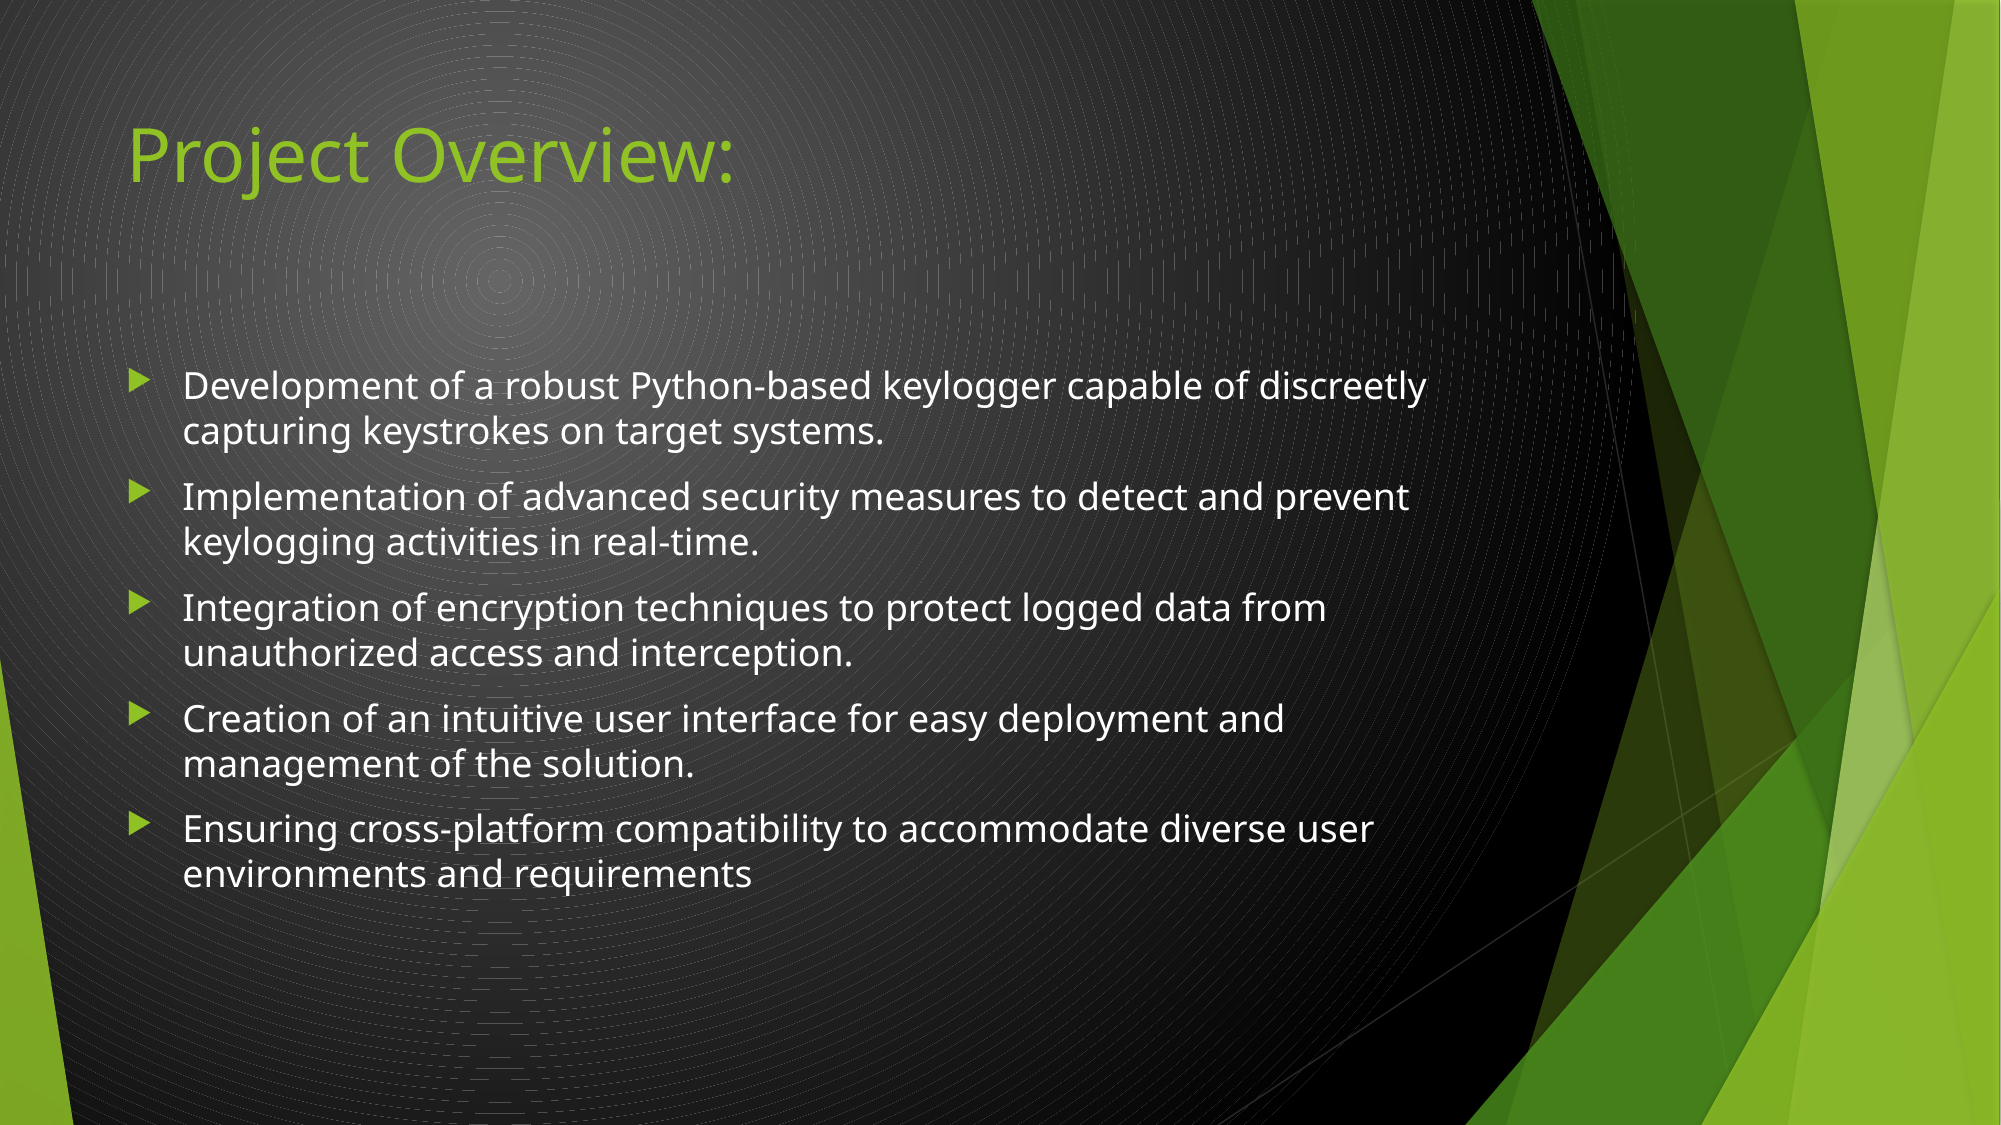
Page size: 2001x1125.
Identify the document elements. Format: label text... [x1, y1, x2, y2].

list Development of a robust Python-based keylogger capable of discreetly capturing keystrokes on target systems. Implementation of advanced security measures to detect and prevent keylogging activities in real-time. Integration of encryption techniques to protect logged data from unauthorized access and interception. Creation of an intuitive user interface for easy deployment and management of the solution. Ensuring cross-platform compatibility to accommodate diverse user environments and requirements [111, 354, 1522, 992]
title Project Overview: [111, 99, 1522, 317]
